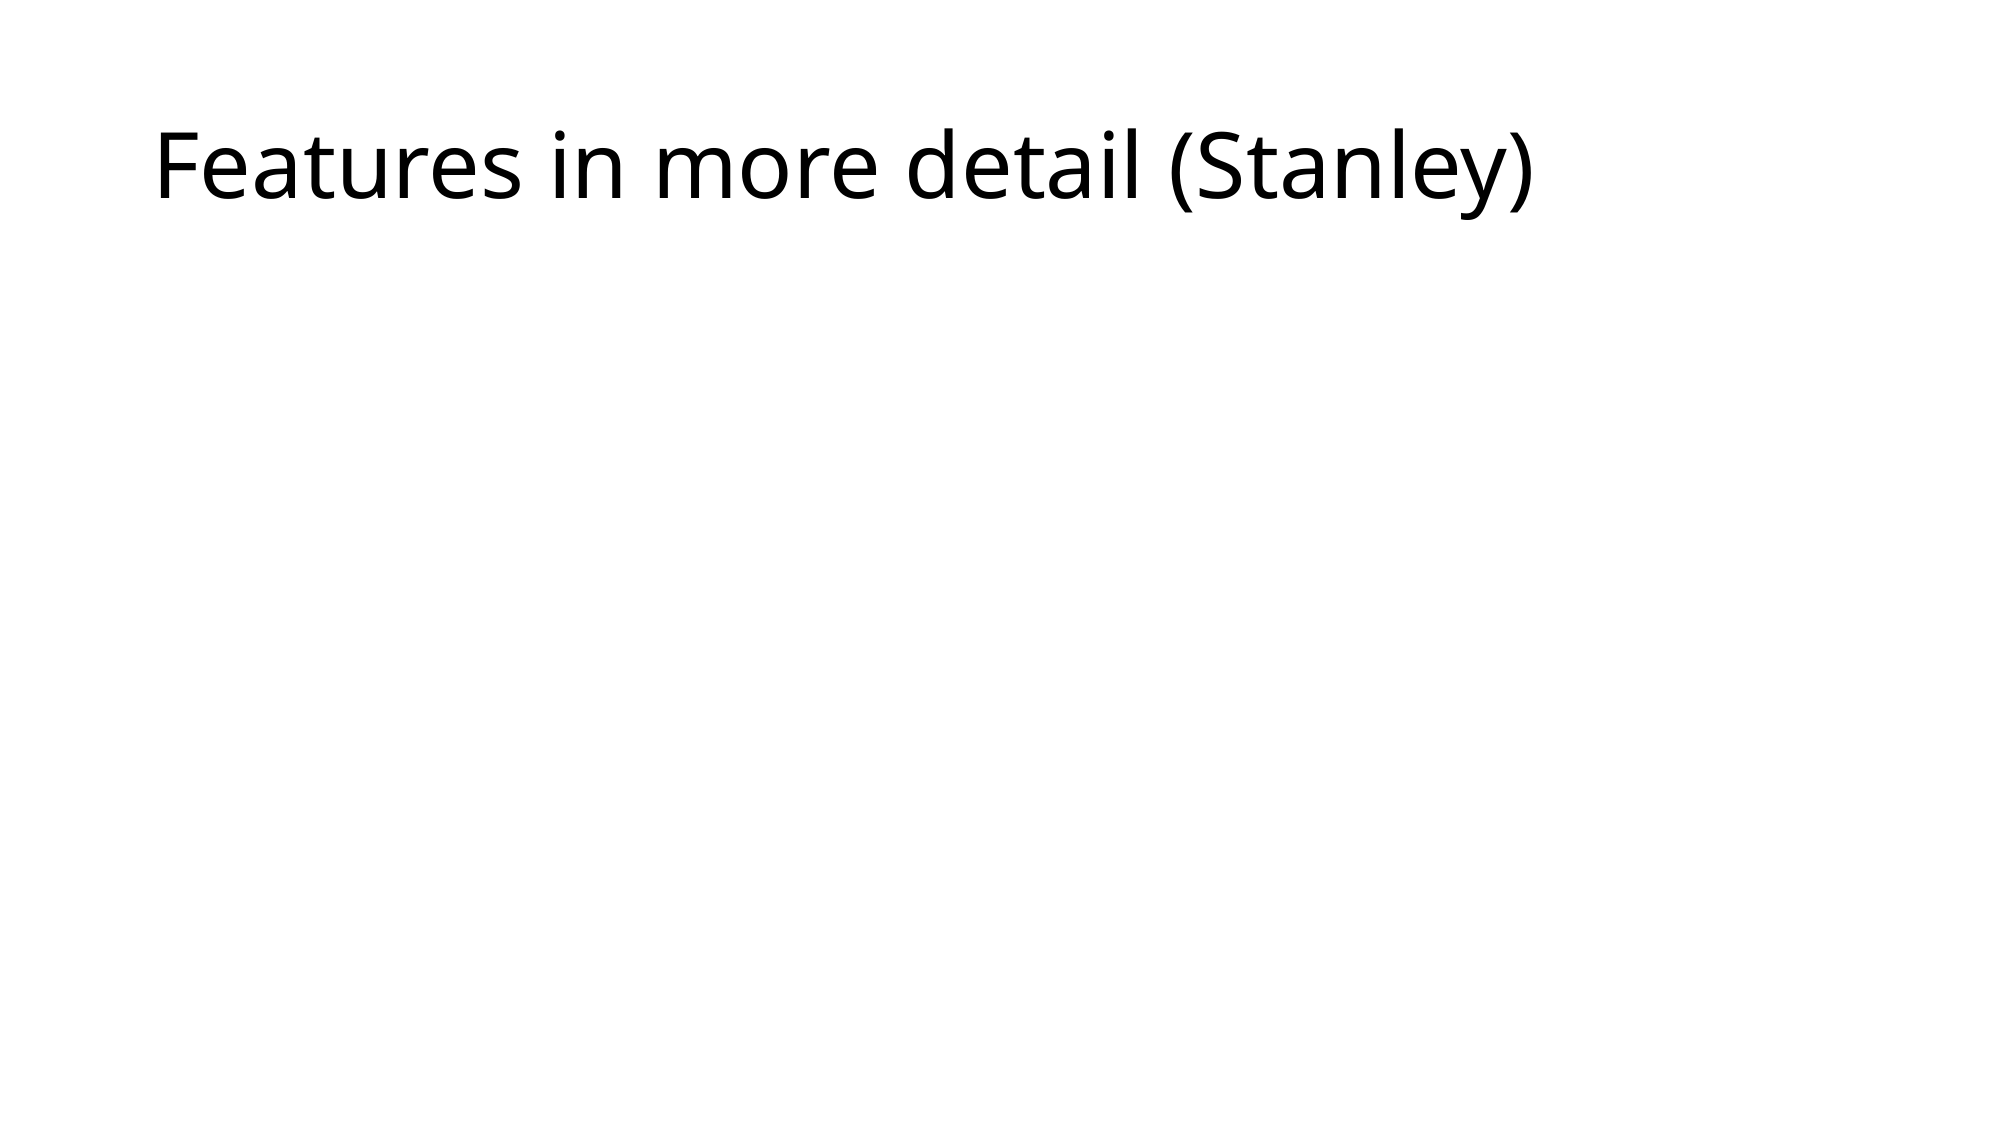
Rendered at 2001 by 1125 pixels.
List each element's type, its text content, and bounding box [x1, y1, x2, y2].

title Features in more detail (Stanley) [137, 59, 1863, 278]
